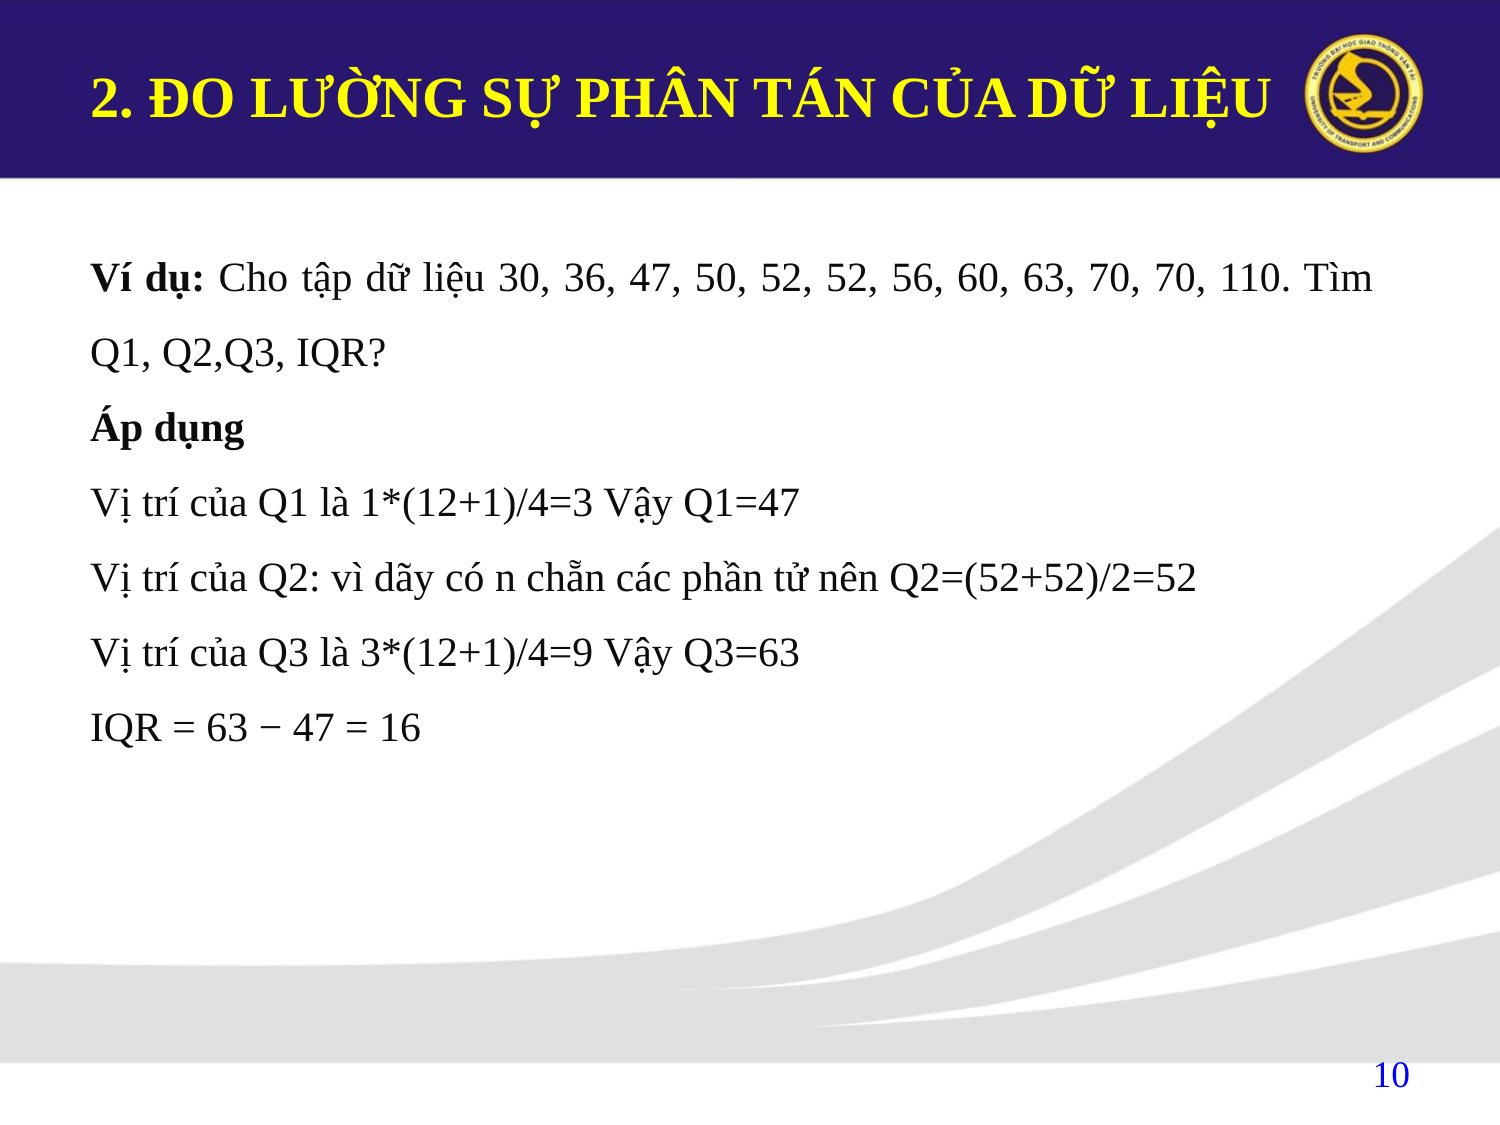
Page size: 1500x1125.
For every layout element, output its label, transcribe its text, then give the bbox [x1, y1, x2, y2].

title 2. ĐO LƯỜNG SỰ PHÂN TÁN CỦA DỮ LIỆU [75, 12, 1464, 175]
list Ví dụ: Cho tập dữ liệu 30, 36, 47, 50, 52, 52, 56, 60, 63, 70, 70, 110. Tìm Q1, Q2,Q3, IQR? Áp dụng Vị trí của Q1 là 1*(12+1)/4=3 Vậy Q1=47 Vị trí của Q2: vì dãy có n chẵn các phần tử nên Q2=(52+52)/2=52 Vị trí của Q3 là 3*(12+1)/4=9 Vậy Q3=63 IQR = 63 − 47 = 16 [75, 217, 1390, 876]
picture [0, 0, 1500, 1125]
slide_number 10 [1074, 1042, 1425, 1103]
